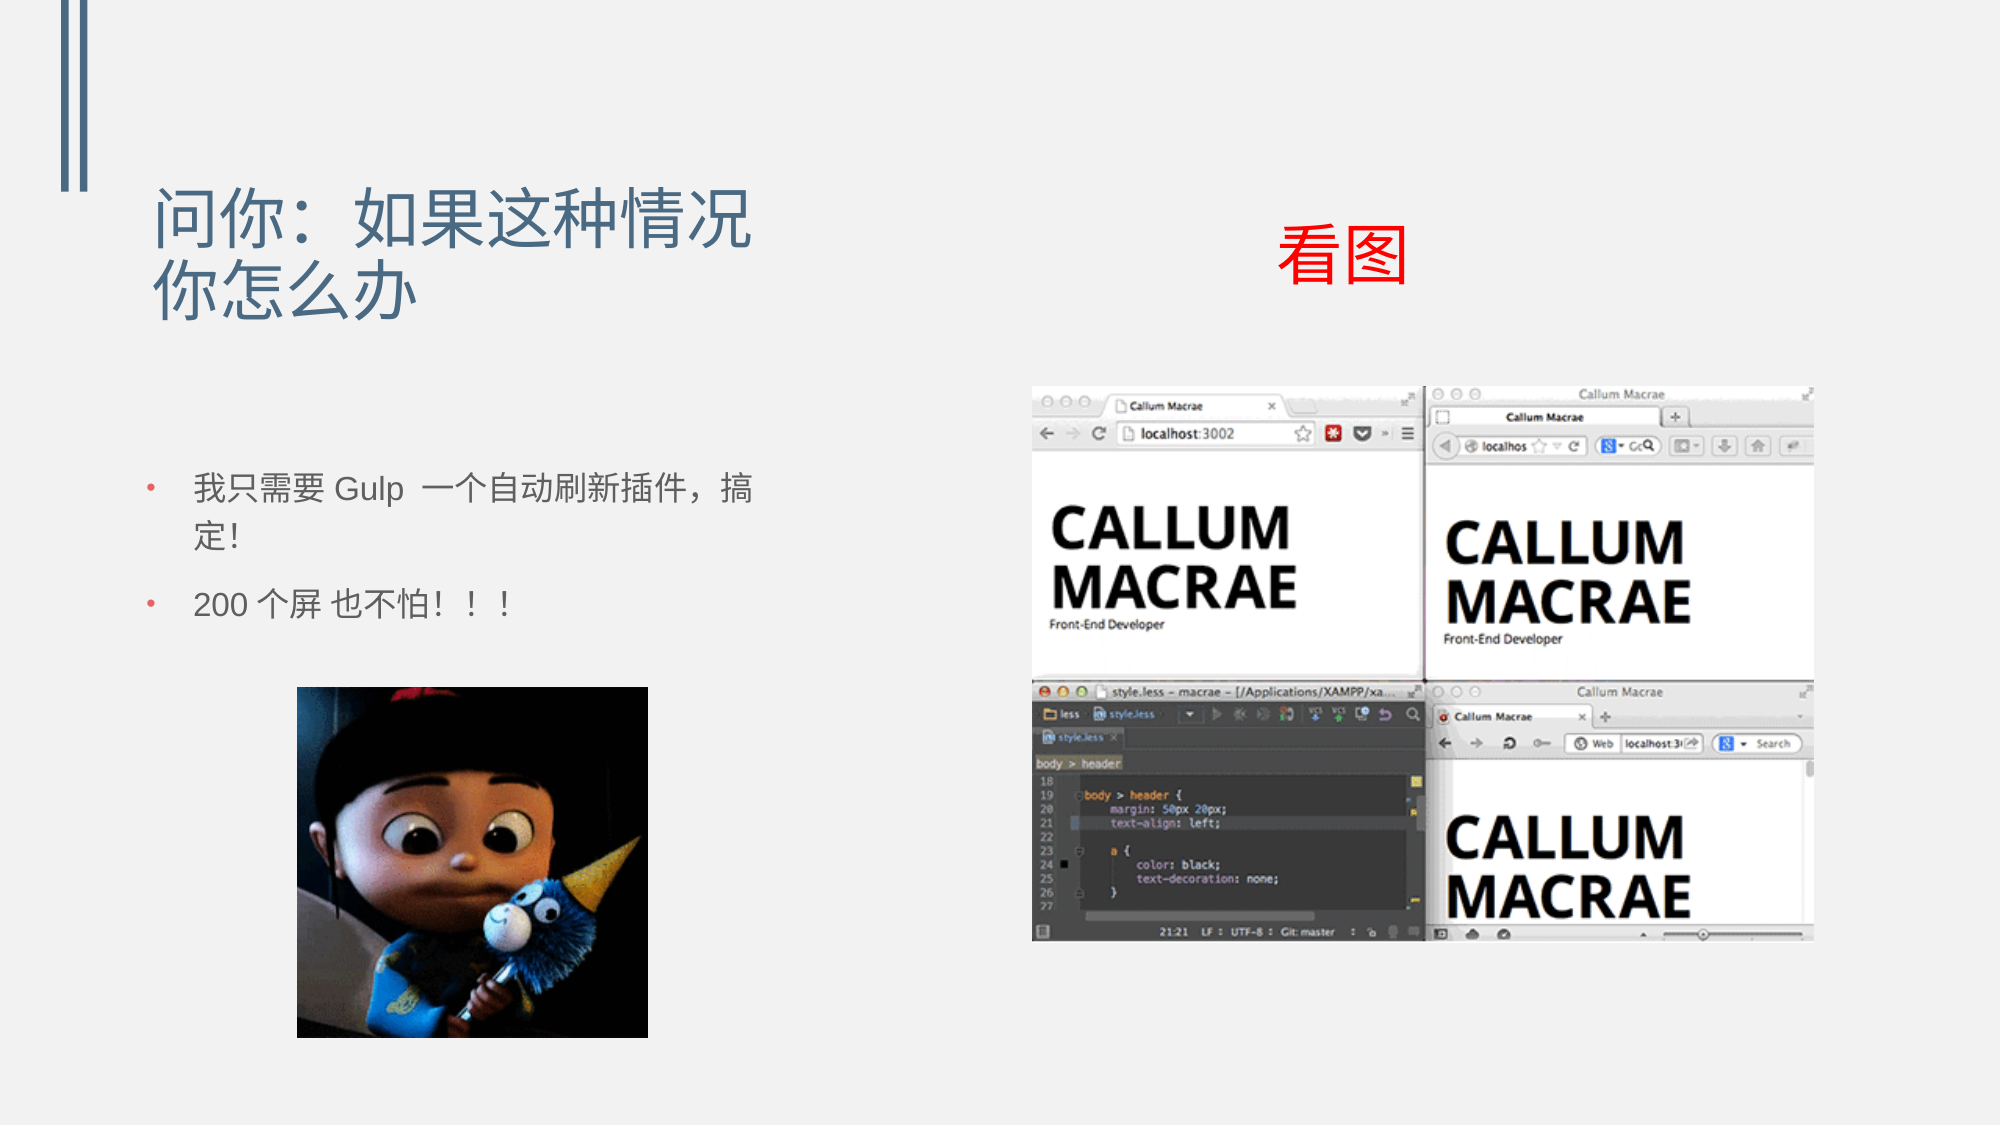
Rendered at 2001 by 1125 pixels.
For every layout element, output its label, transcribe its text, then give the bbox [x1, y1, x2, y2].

title 问你：如果这种情况你怎么办 [137, 74, 784, 338]
picture [297, 687, 648, 1038]
list 我只需要Gulp 一个自动刷新插件，搞定！ 200个屏 也不怕！！！ [131, 451, 777, 935]
text_box 看图 [1261, 198, 1608, 302]
picture [1032, 386, 1814, 943]
